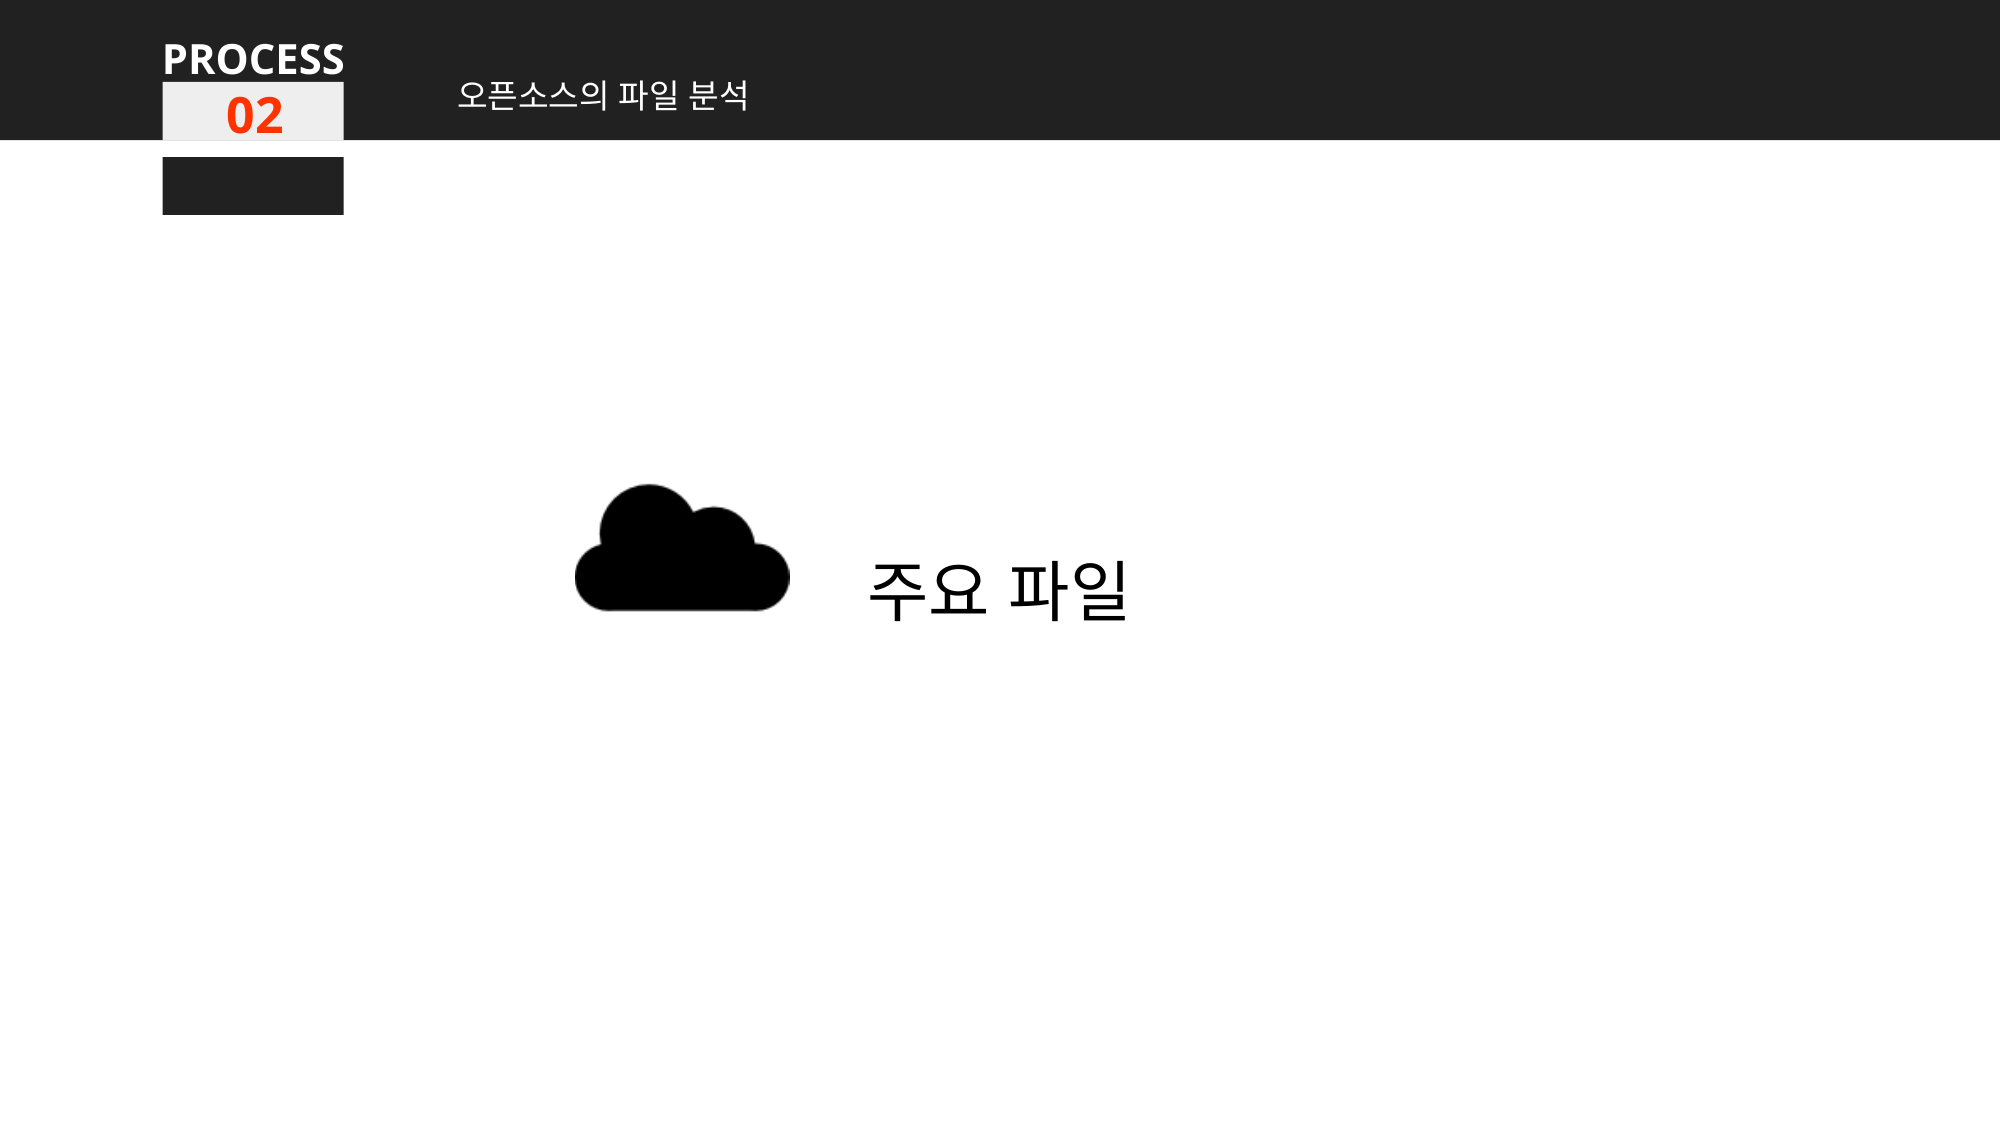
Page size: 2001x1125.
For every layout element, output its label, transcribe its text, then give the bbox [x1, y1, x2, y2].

text_box [345, 0, 2000, 141]
text_box PROCESS [147, 0, 360, 91]
text_box [161, 81, 211, 141]
picture [575, 441, 790, 655]
text_box [0, 0, 161, 141]
text_box [299, 81, 345, 141]
text_box 02 [211, 75, 299, 151]
text_box 주요 파일 [852, 502, 1147, 637]
text_box 오픈소스의 파일 분석 [442, 47, 1234, 123]
text_box [161, 156, 345, 216]
